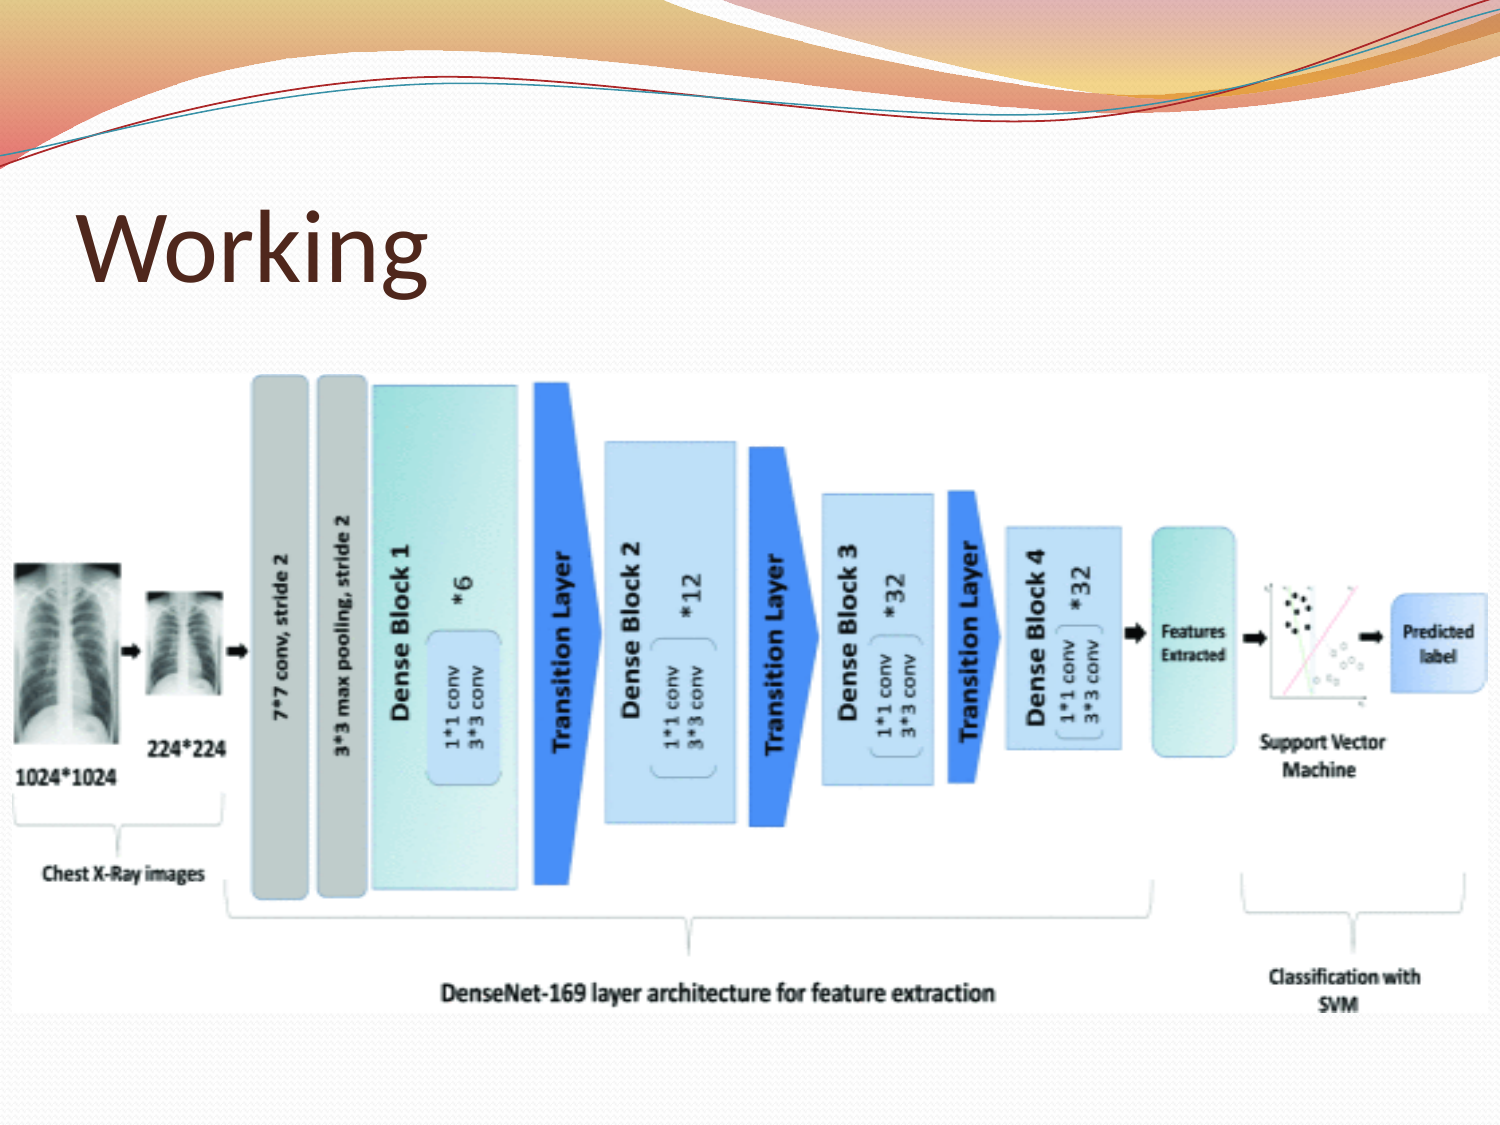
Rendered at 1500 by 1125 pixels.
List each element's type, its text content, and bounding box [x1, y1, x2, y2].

title Working [75, 115, 1425, 303]
picture [12, 374, 1488, 1013]
